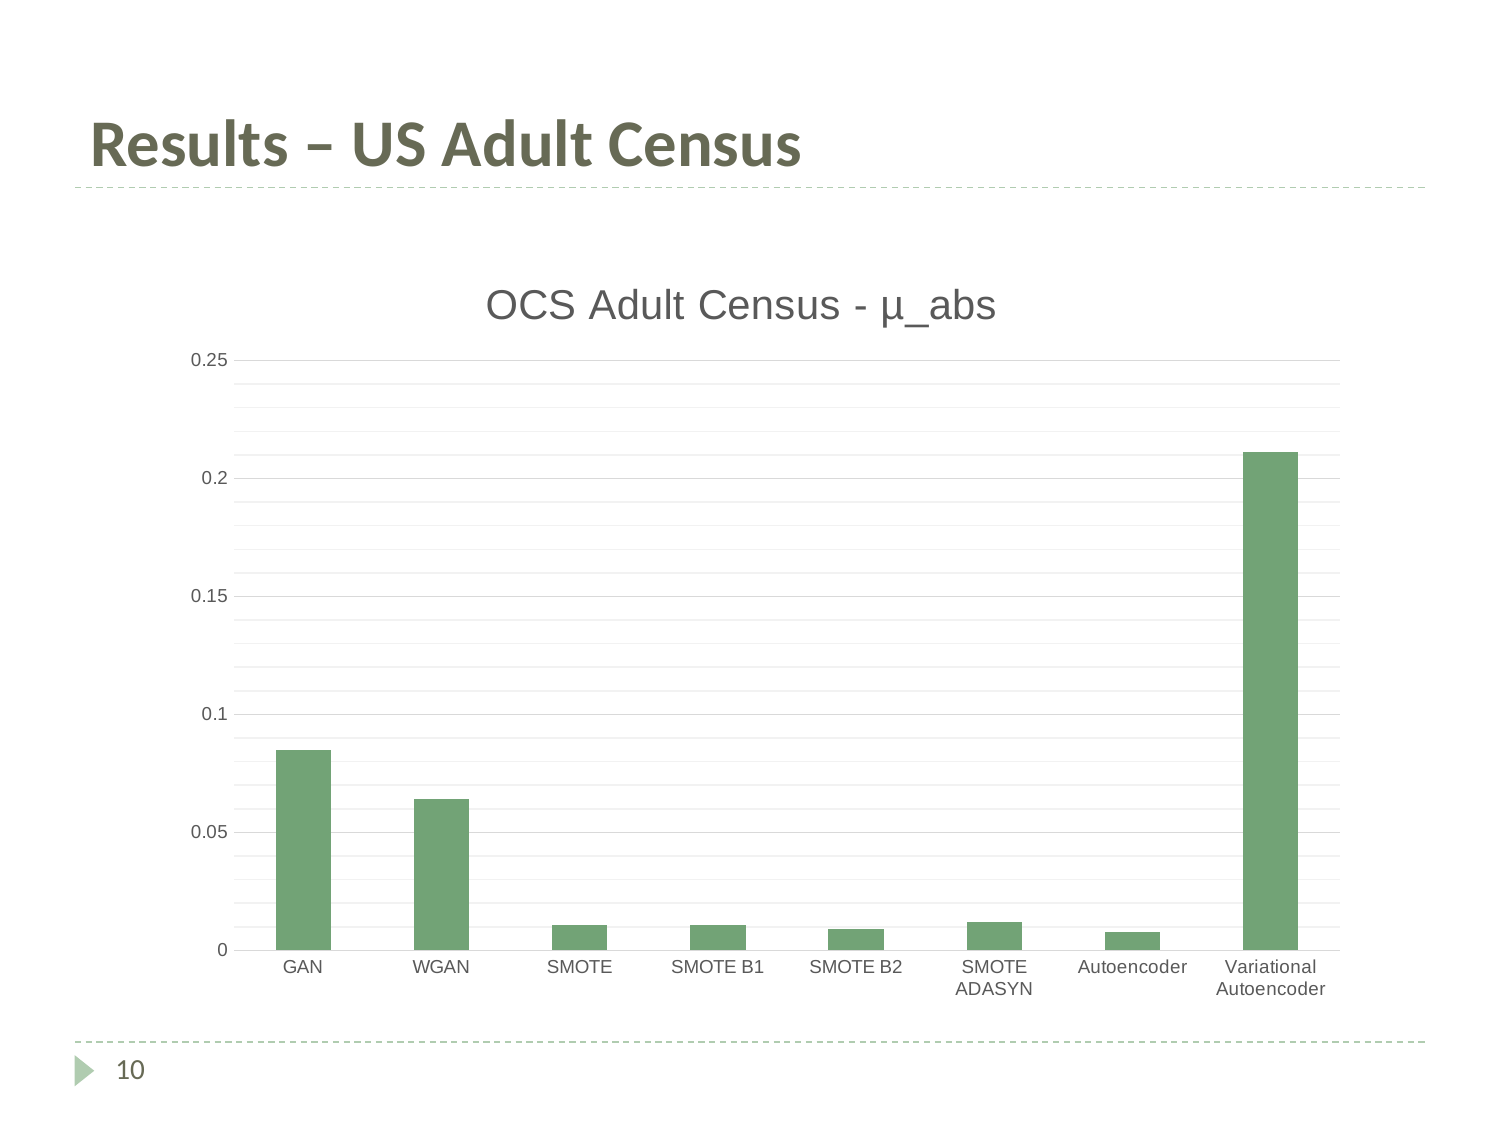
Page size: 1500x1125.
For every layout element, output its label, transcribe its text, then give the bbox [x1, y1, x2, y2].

chart [138, 245, 1346, 1016]
slide_number 10 [100, 1042, 426, 1103]
title Results – US Adult Census [75, 24, 1425, 188]
